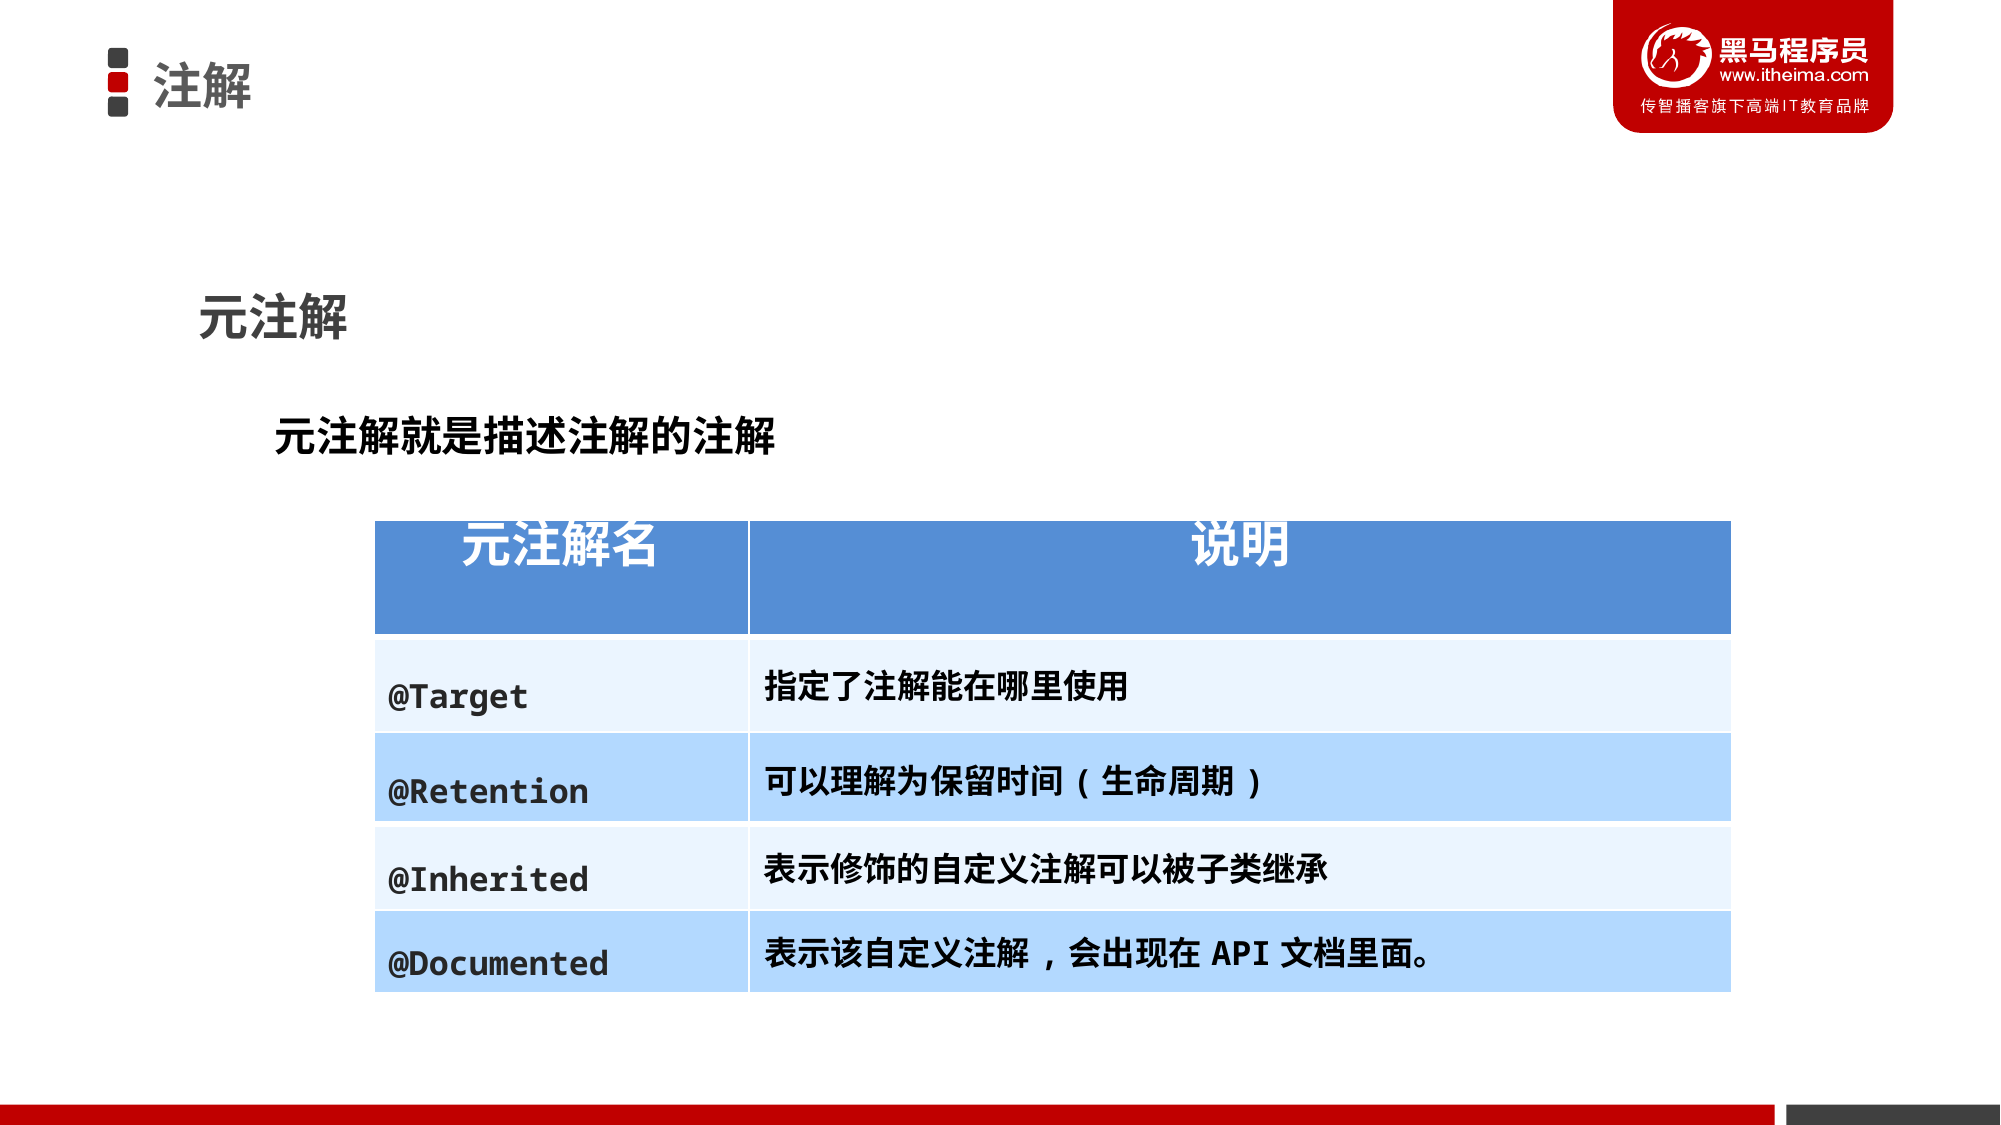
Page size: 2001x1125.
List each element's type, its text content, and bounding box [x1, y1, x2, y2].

table_header @Documented [375, 911, 748, 992]
table_cell @Retention [375, 733, 748, 821]
table_header 表示修饰的自定义注解可以被子类继承 [750, 827, 1731, 909]
text_box 注解 [137, 0, 1315, 173]
text_box 元注解 [183, 247, 953, 353]
text_box 元注解就是描述注解的注解 [260, 402, 1879, 467]
table_cell @Target [375, 640, 748, 731]
table_header 说明 [750, 521, 1731, 634]
table_cell 可以理解为保留时间(生命周期) [750, 733, 1731, 821]
table_header 元注解名 [375, 521, 748, 634]
table_header 表示该自定义注解,会出现在API文档里面。 [750, 911, 1731, 992]
picture [1616, 11, 1894, 125]
table_header @Inherited [375, 827, 748, 909]
table_cell 指定了注解能在哪里使用 [750, 640, 1731, 731]
